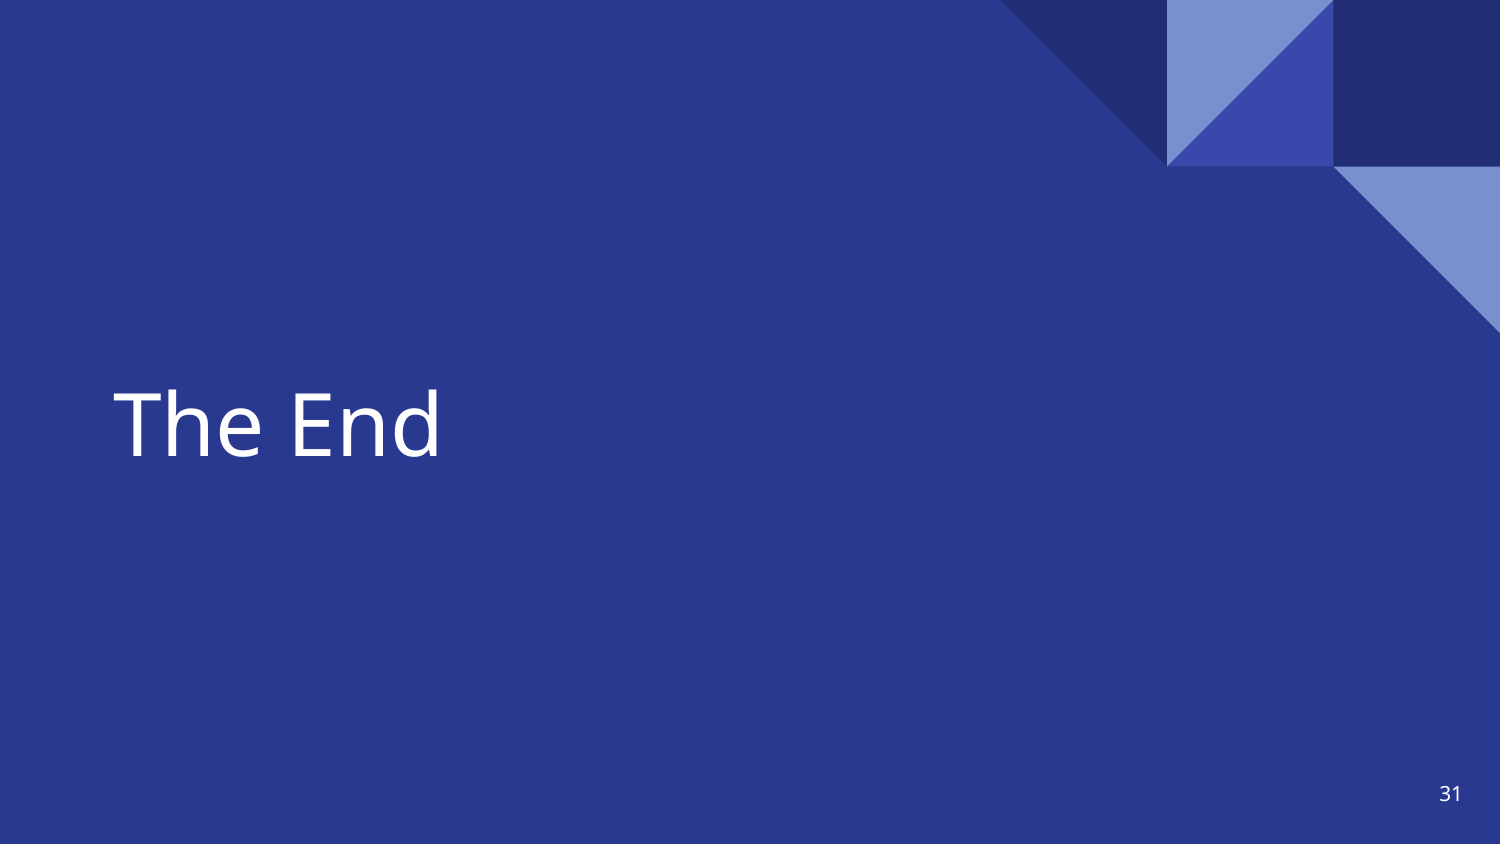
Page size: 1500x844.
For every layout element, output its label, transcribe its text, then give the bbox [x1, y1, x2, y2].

slide_number 31 [1387, 762, 1478, 828]
title The End [98, 353, 1447, 491]
